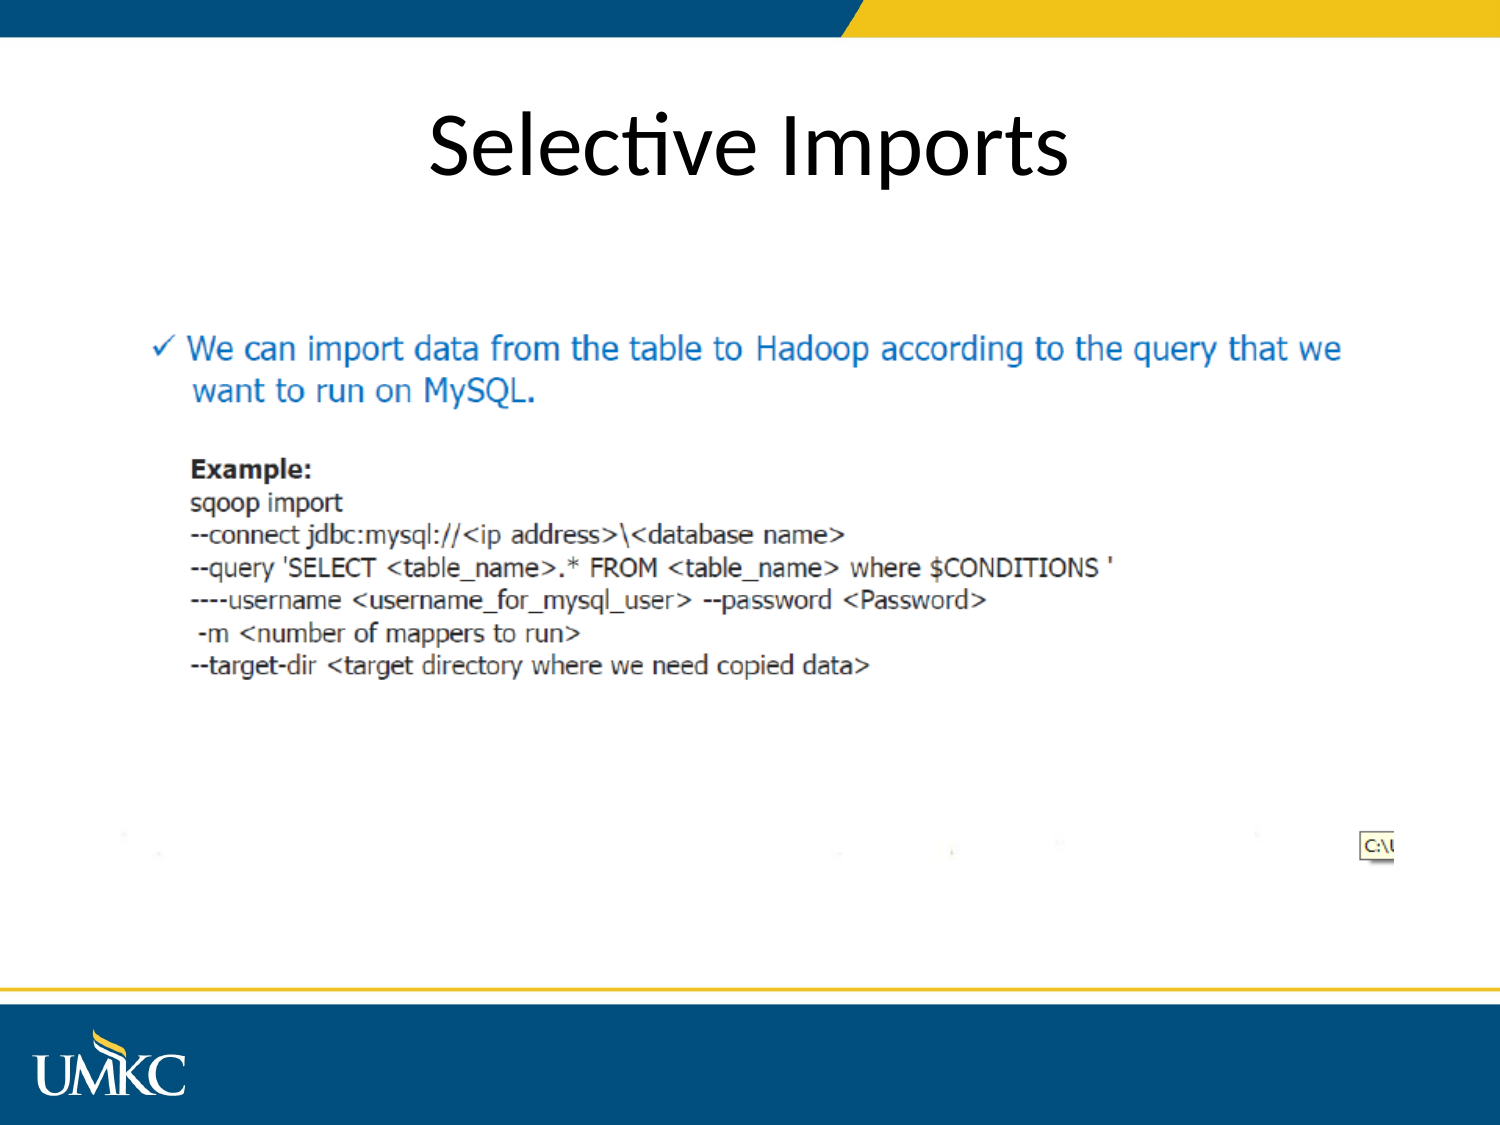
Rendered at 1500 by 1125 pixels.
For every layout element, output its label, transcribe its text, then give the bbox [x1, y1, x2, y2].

title Selective Imports [75, 45, 1425, 233]
picture [0, 0, 1500, 1125]
